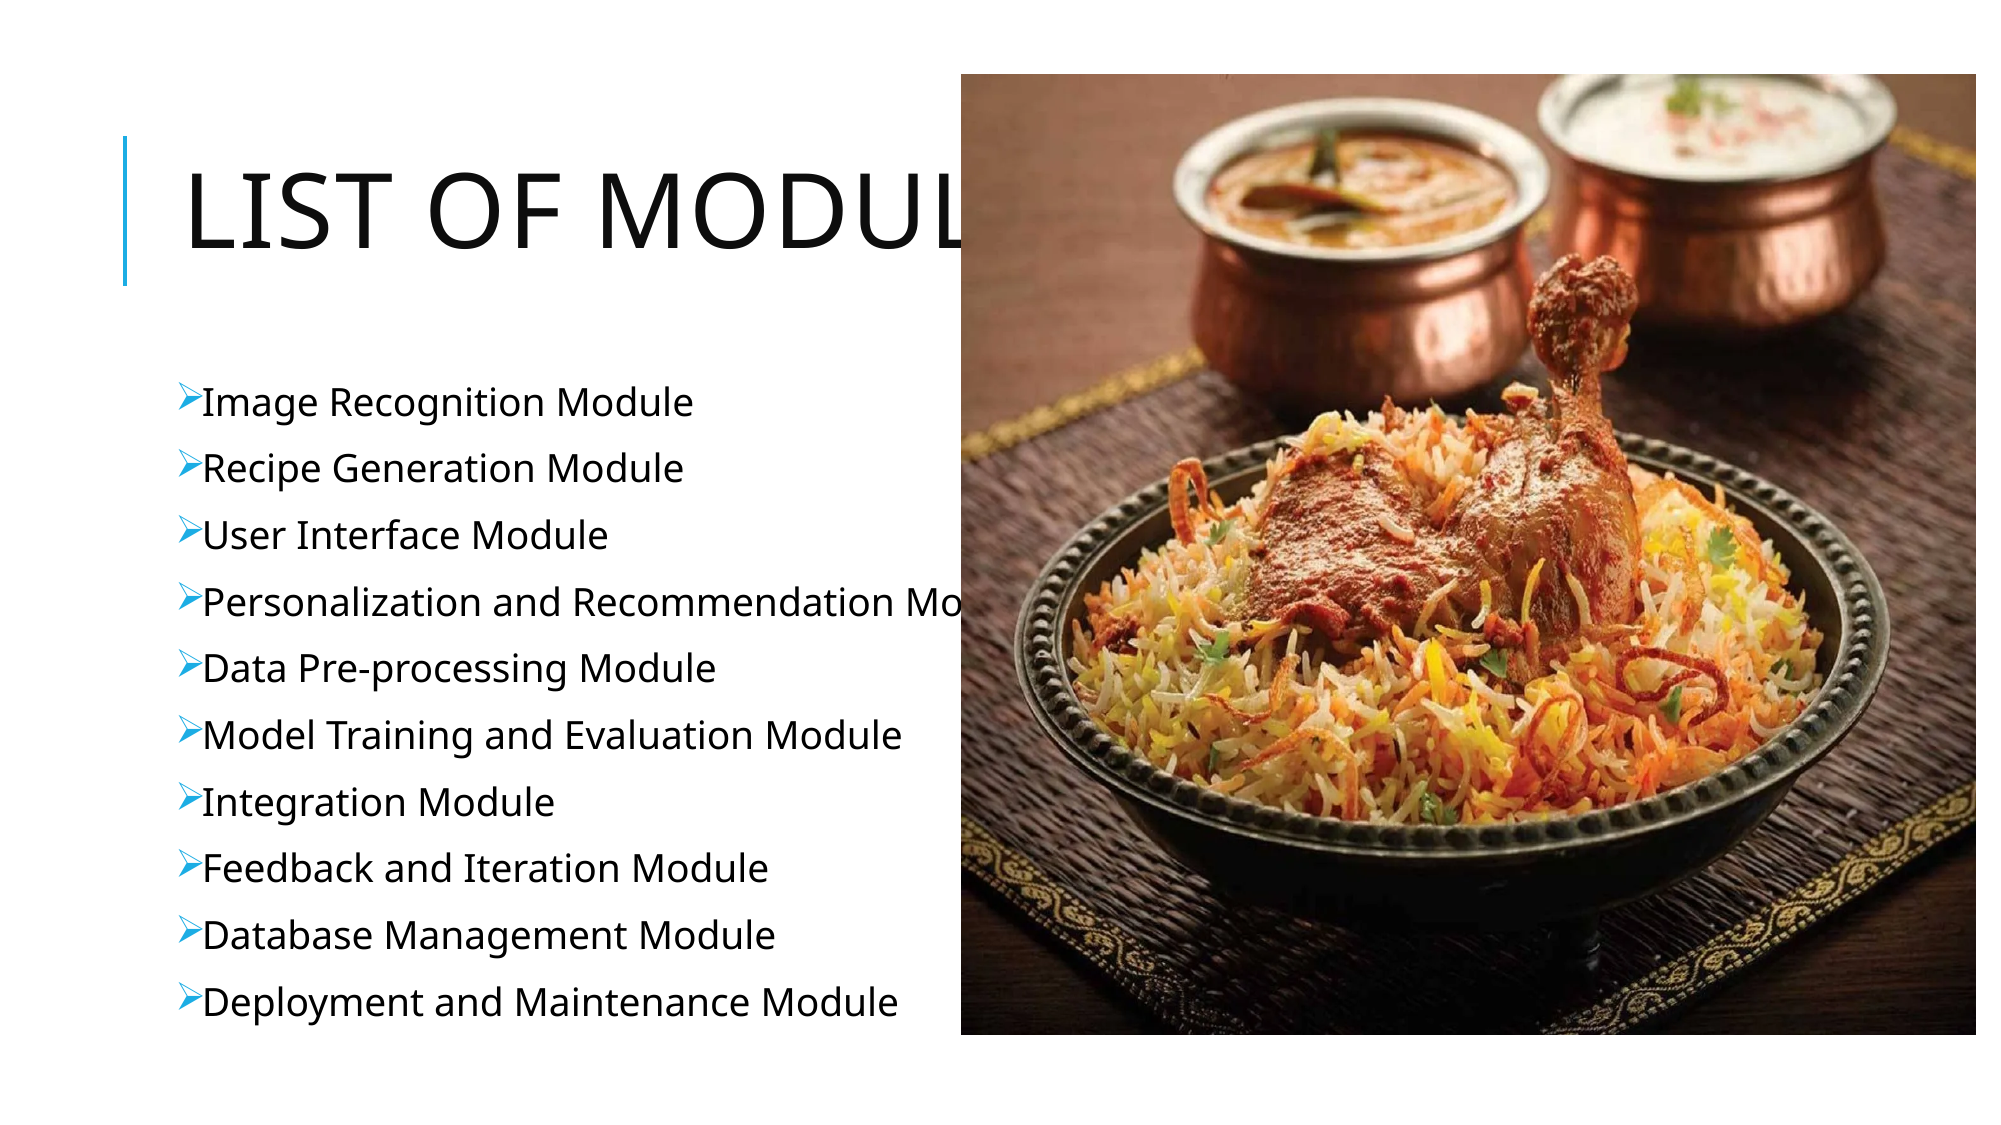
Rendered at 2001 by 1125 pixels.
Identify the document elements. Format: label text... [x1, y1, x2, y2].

list Image Recognition Module Recipe Generation Module User Interface Module Personalization and Recommendation Module Data Pre-processing Module Model Training and Evaluation Module Integration Module Feedback and Iteration Module Database Management Module Deployment and Maintenance Module [168, 375, 955, 1035]
picture [961, 73, 1977, 1036]
title LIST OF MODULES: [168, 96, 954, 342]
